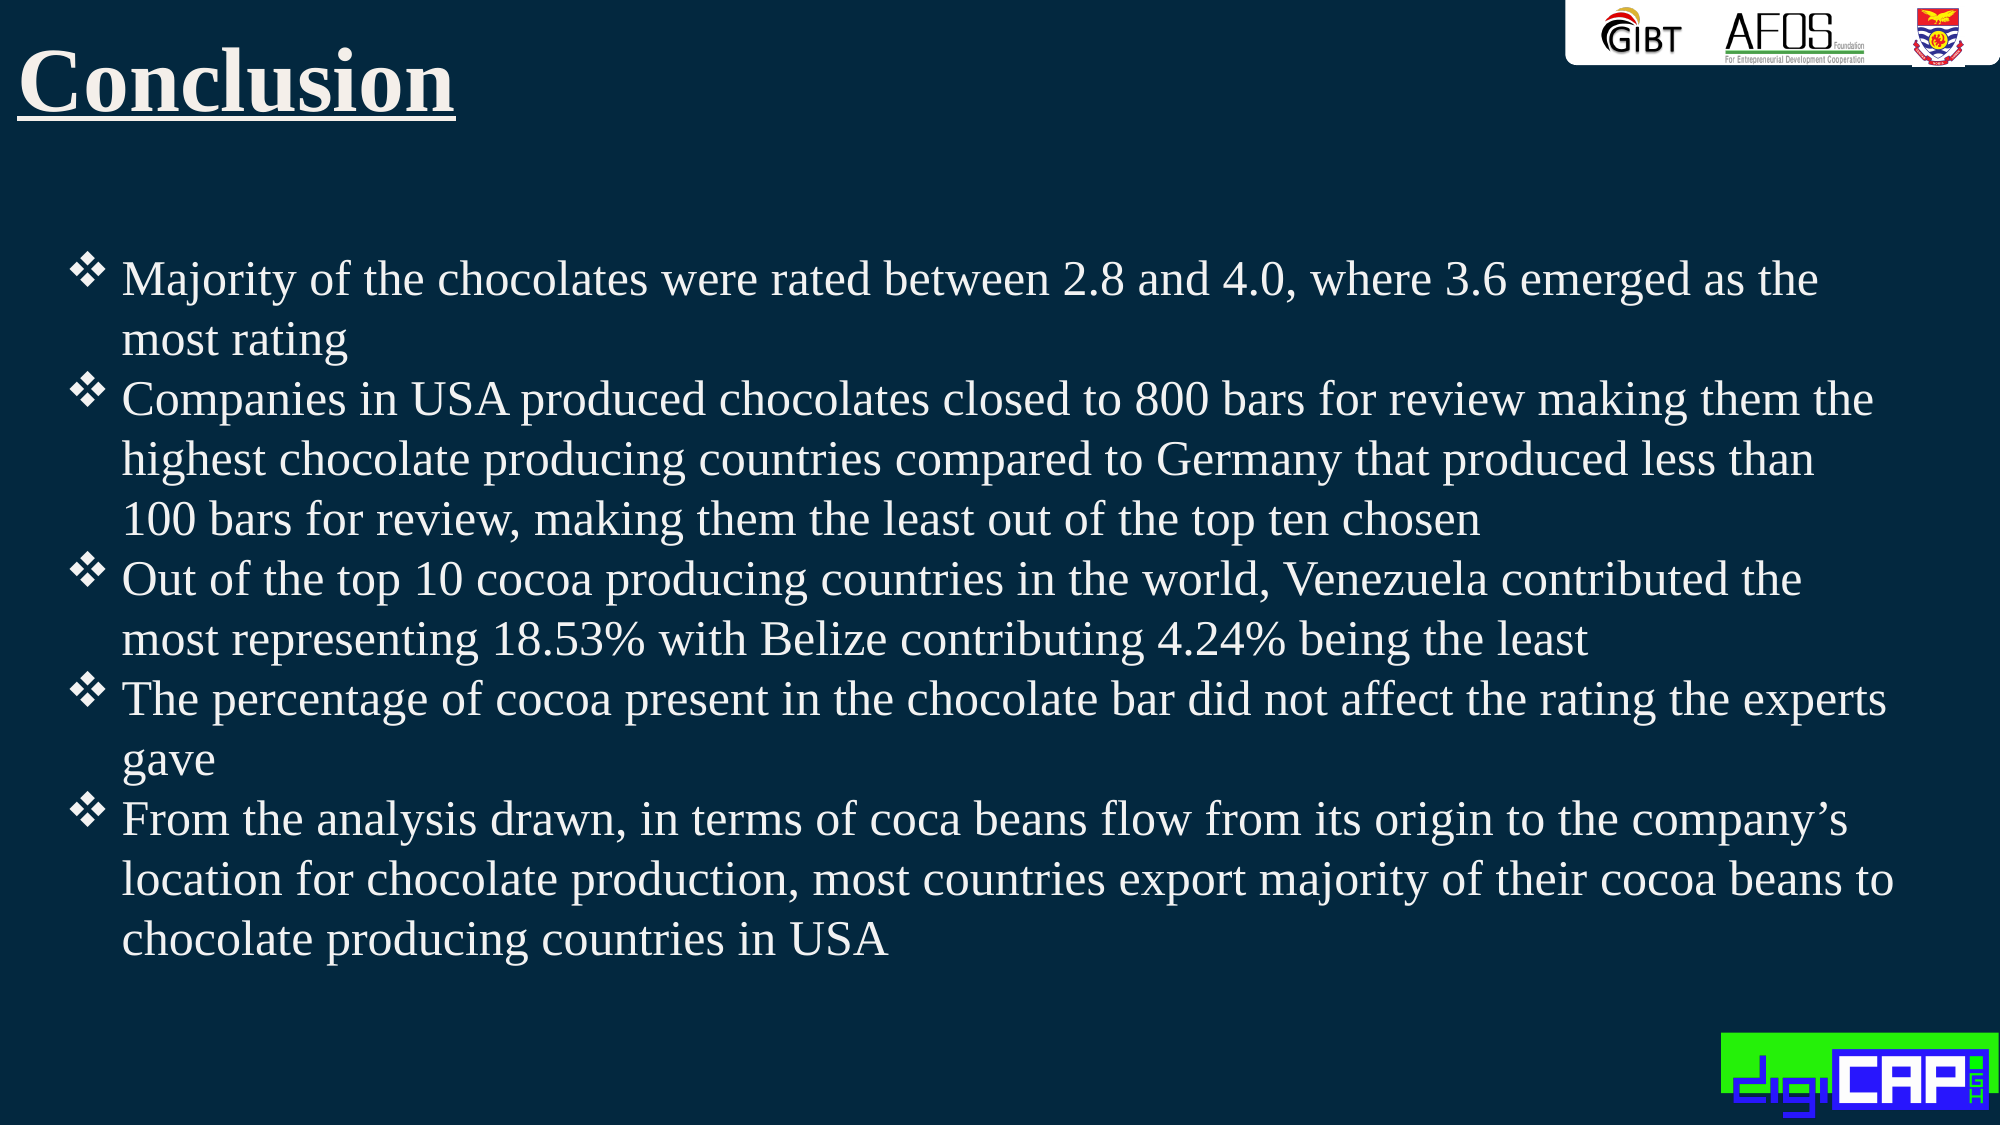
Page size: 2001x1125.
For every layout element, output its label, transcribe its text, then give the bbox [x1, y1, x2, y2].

picture [1912, 6, 1965, 67]
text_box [1564, 0, 1715, 66]
title Conclusion [2, 3, 1704, 146]
picture [1717, 0, 1871, 77]
subtitle Majority of the chocolates were rated between 2.8 and 4.0, where 3.6 emerged as the most rating Companies in USA produced chocolates closed to 800 bars for review making them the highest chocolate producing countries compared to Germany that produced less than 100 bars for review, making them the least out of the top ten chosen Out of the top 10 cocoa producing countries in the world, Venezuela contributed the most representing 18.53% with Belize contributing 4.24% being the least The percentage of cocoa present in the chocolate bar did not affect the rating the experts gave From the analysis drawn, in terms of coca beans flow from its origin to the company’s location for chocolate production, most countries export majority of their cocoa beans to chocolate producing countries in USA [26, 145, 1913, 1066]
picture [1722, 1041, 2000, 1125]
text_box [1872, 0, 2000, 66]
text_box [1913, 1032, 1999, 1041]
